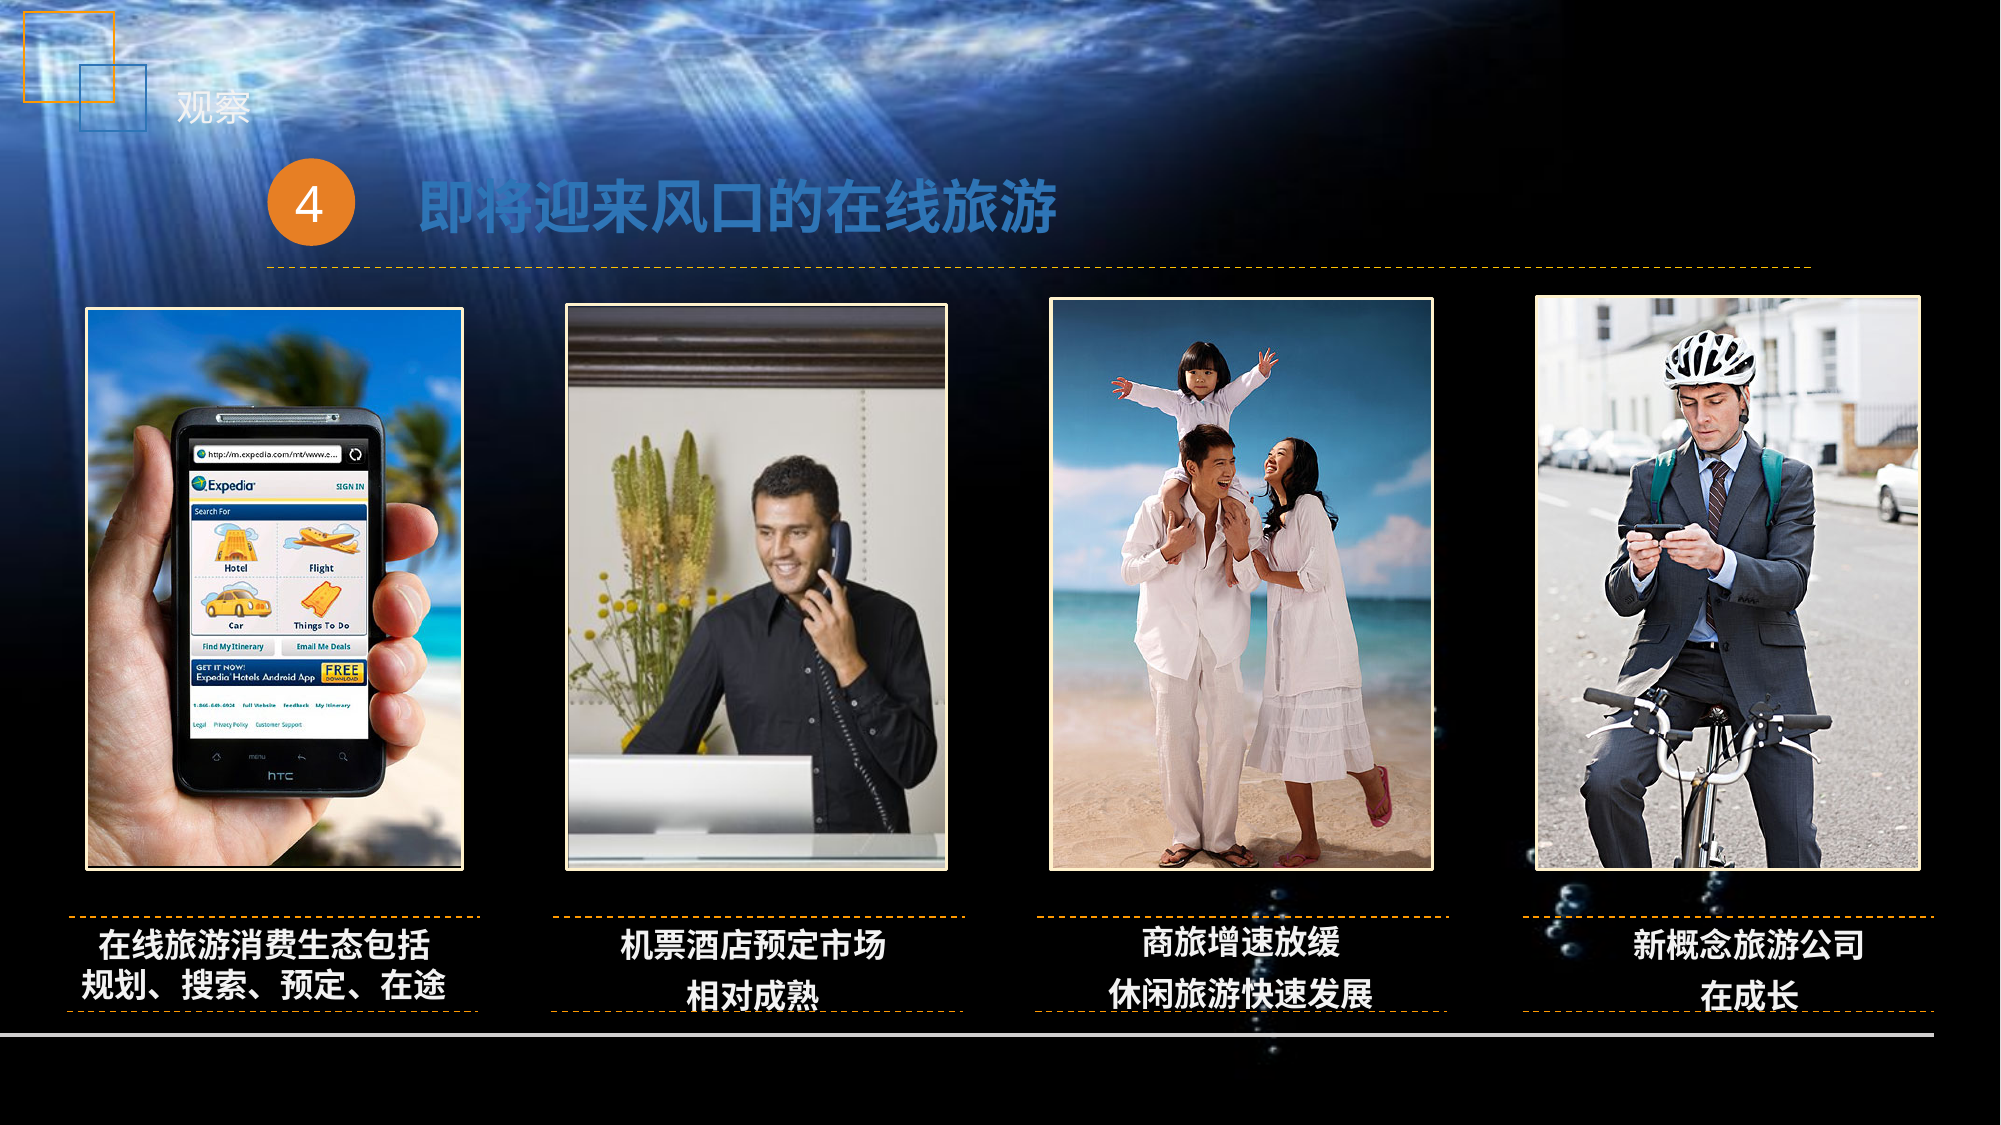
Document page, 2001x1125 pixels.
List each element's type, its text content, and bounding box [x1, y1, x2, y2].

picture [0, 0, 2001, 1125]
text_box 在线旅游消费生态包括 规划、搜索、预定、在途 [57, 916, 471, 1012]
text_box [267, 158, 1815, 250]
text_box [1680, 1023, 1935, 1049]
text_box 机票酒店预定市场 相对成熟 [535, 904, 972, 1023]
text_box 商旅增速放缓 休闲旅游快速发展 [1032, 902, 1451, 1021]
text_box 观察 [161, 76, 267, 137]
text_box 新概念旅游公司 在成长 [1543, 904, 1957, 1023]
